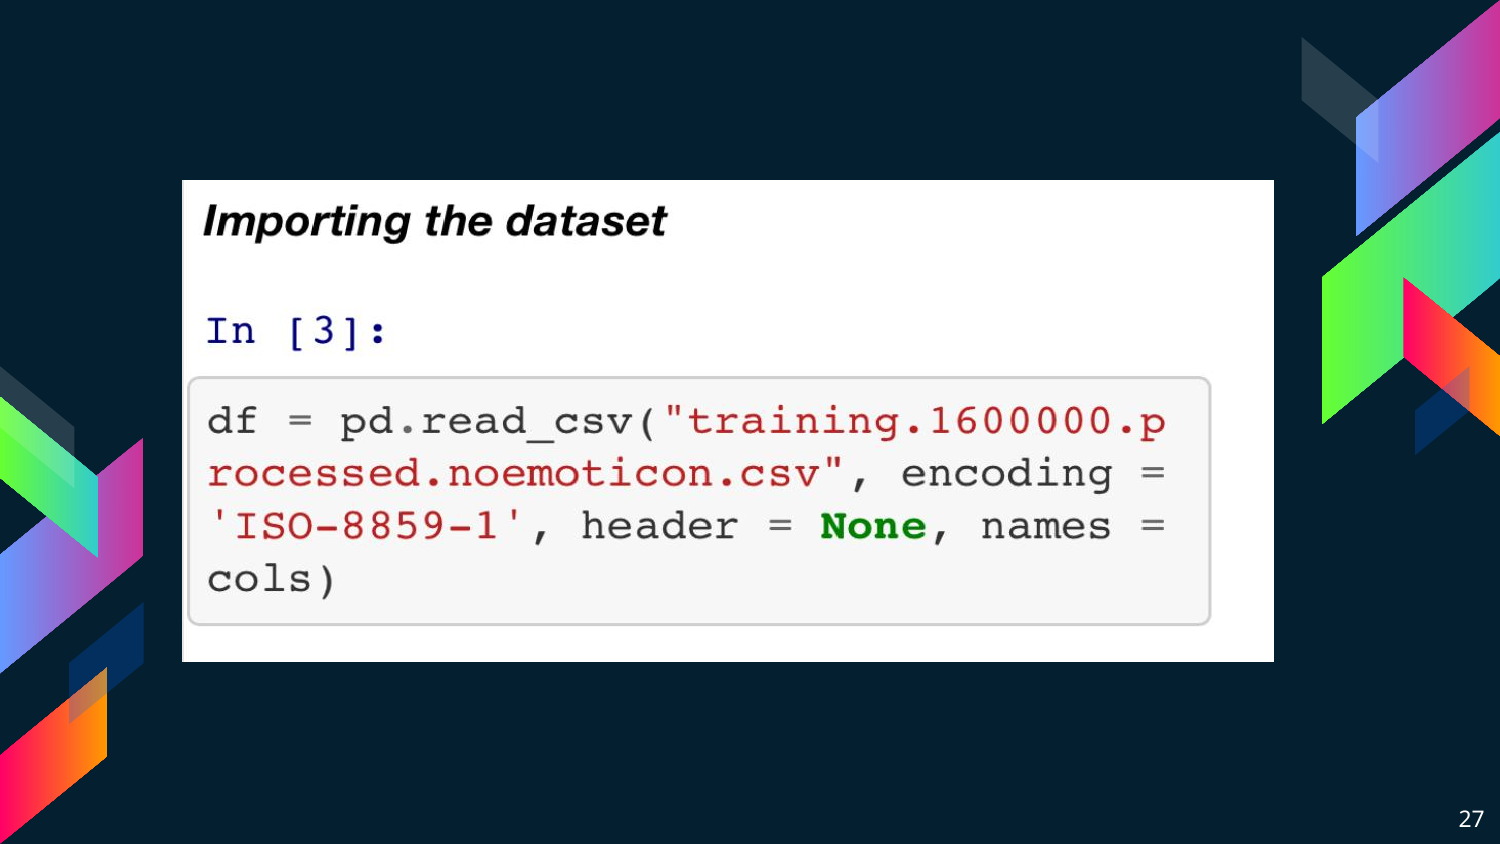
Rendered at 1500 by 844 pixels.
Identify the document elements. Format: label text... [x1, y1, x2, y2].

picture [182, 180, 1275, 662]
slide_number 27 [1403, 789, 1500, 844]
